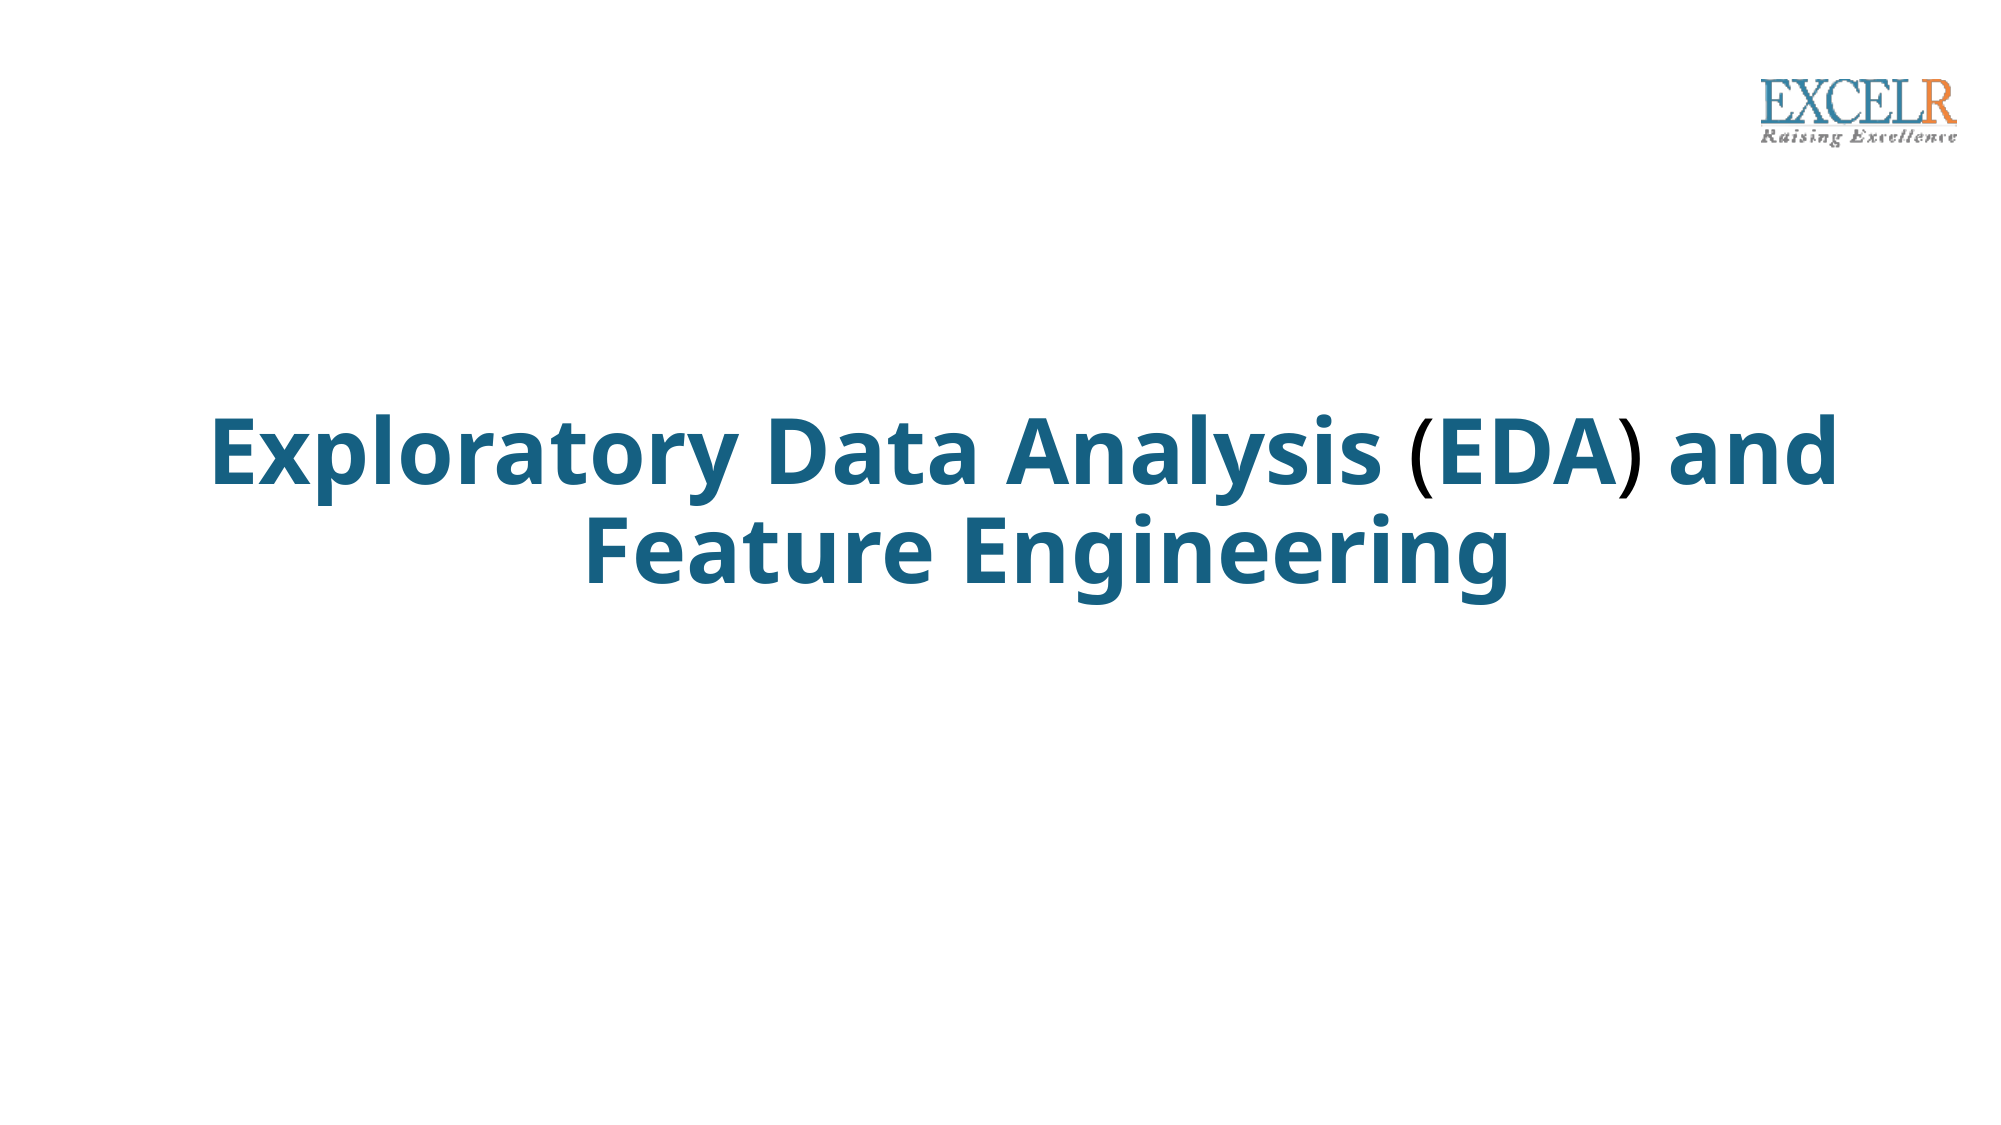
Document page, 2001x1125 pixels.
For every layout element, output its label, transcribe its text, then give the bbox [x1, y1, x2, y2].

picture [1761, 78, 1958, 149]
title Exploratory Data Analysis (EDA) and Feature Engineering [1, 147, 2000, 961]
